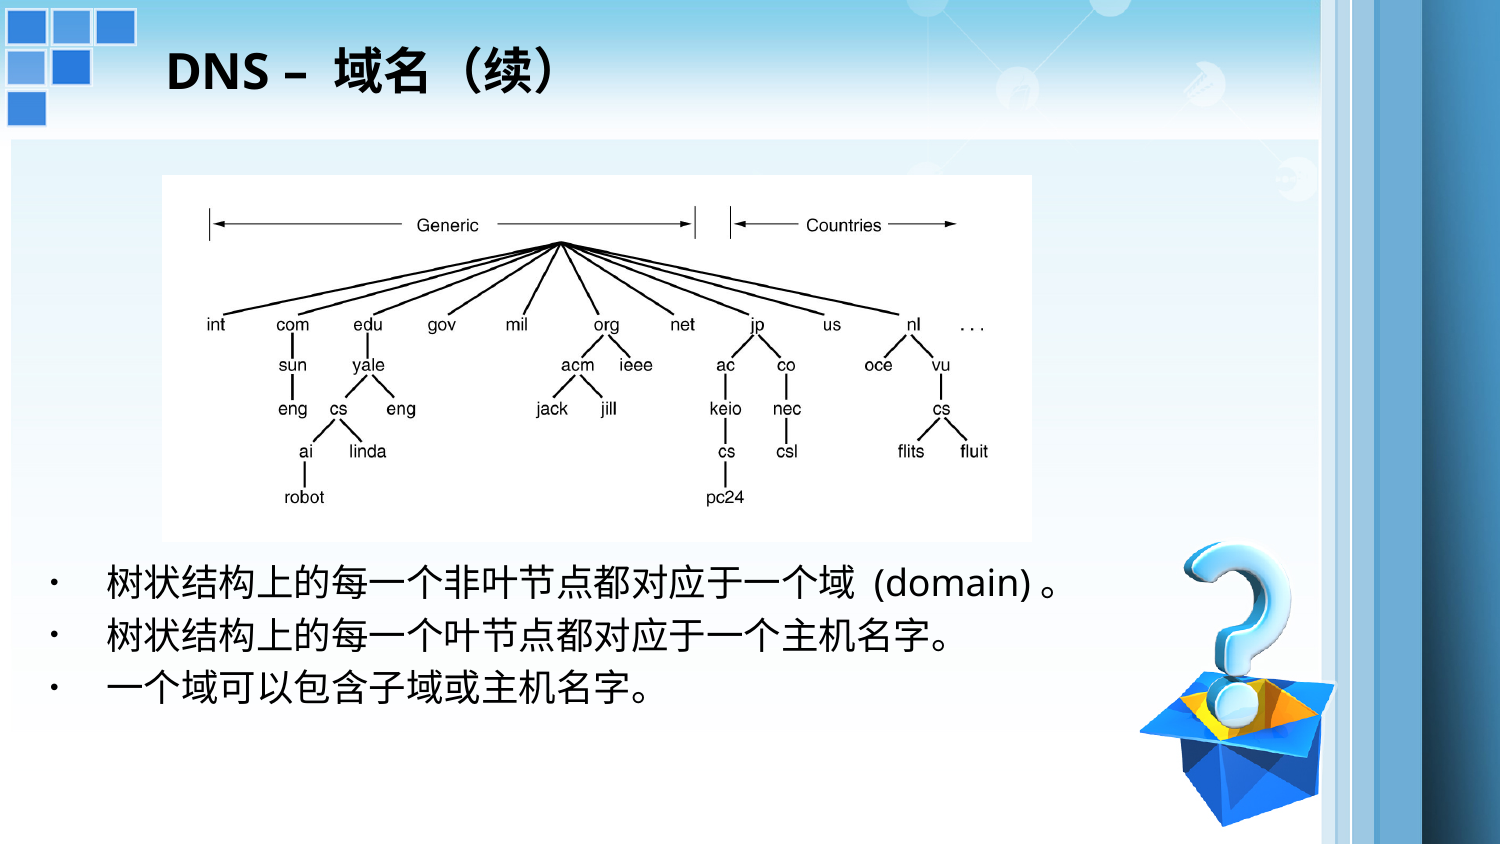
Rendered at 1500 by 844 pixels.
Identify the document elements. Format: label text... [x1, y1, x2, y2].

text_box 树状结构上的每一个非叶节点都对应于一个域 (domain)。 树状结构上的每一个叶节点都对应于一个主机名字。 一个域可以包含子域或主机名字。 [35, 551, 1125, 789]
picture [0, 0, 1500, 844]
text_box DNS – 域名（续） [150, 31, 950, 107]
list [161, 175, 1032, 543]
